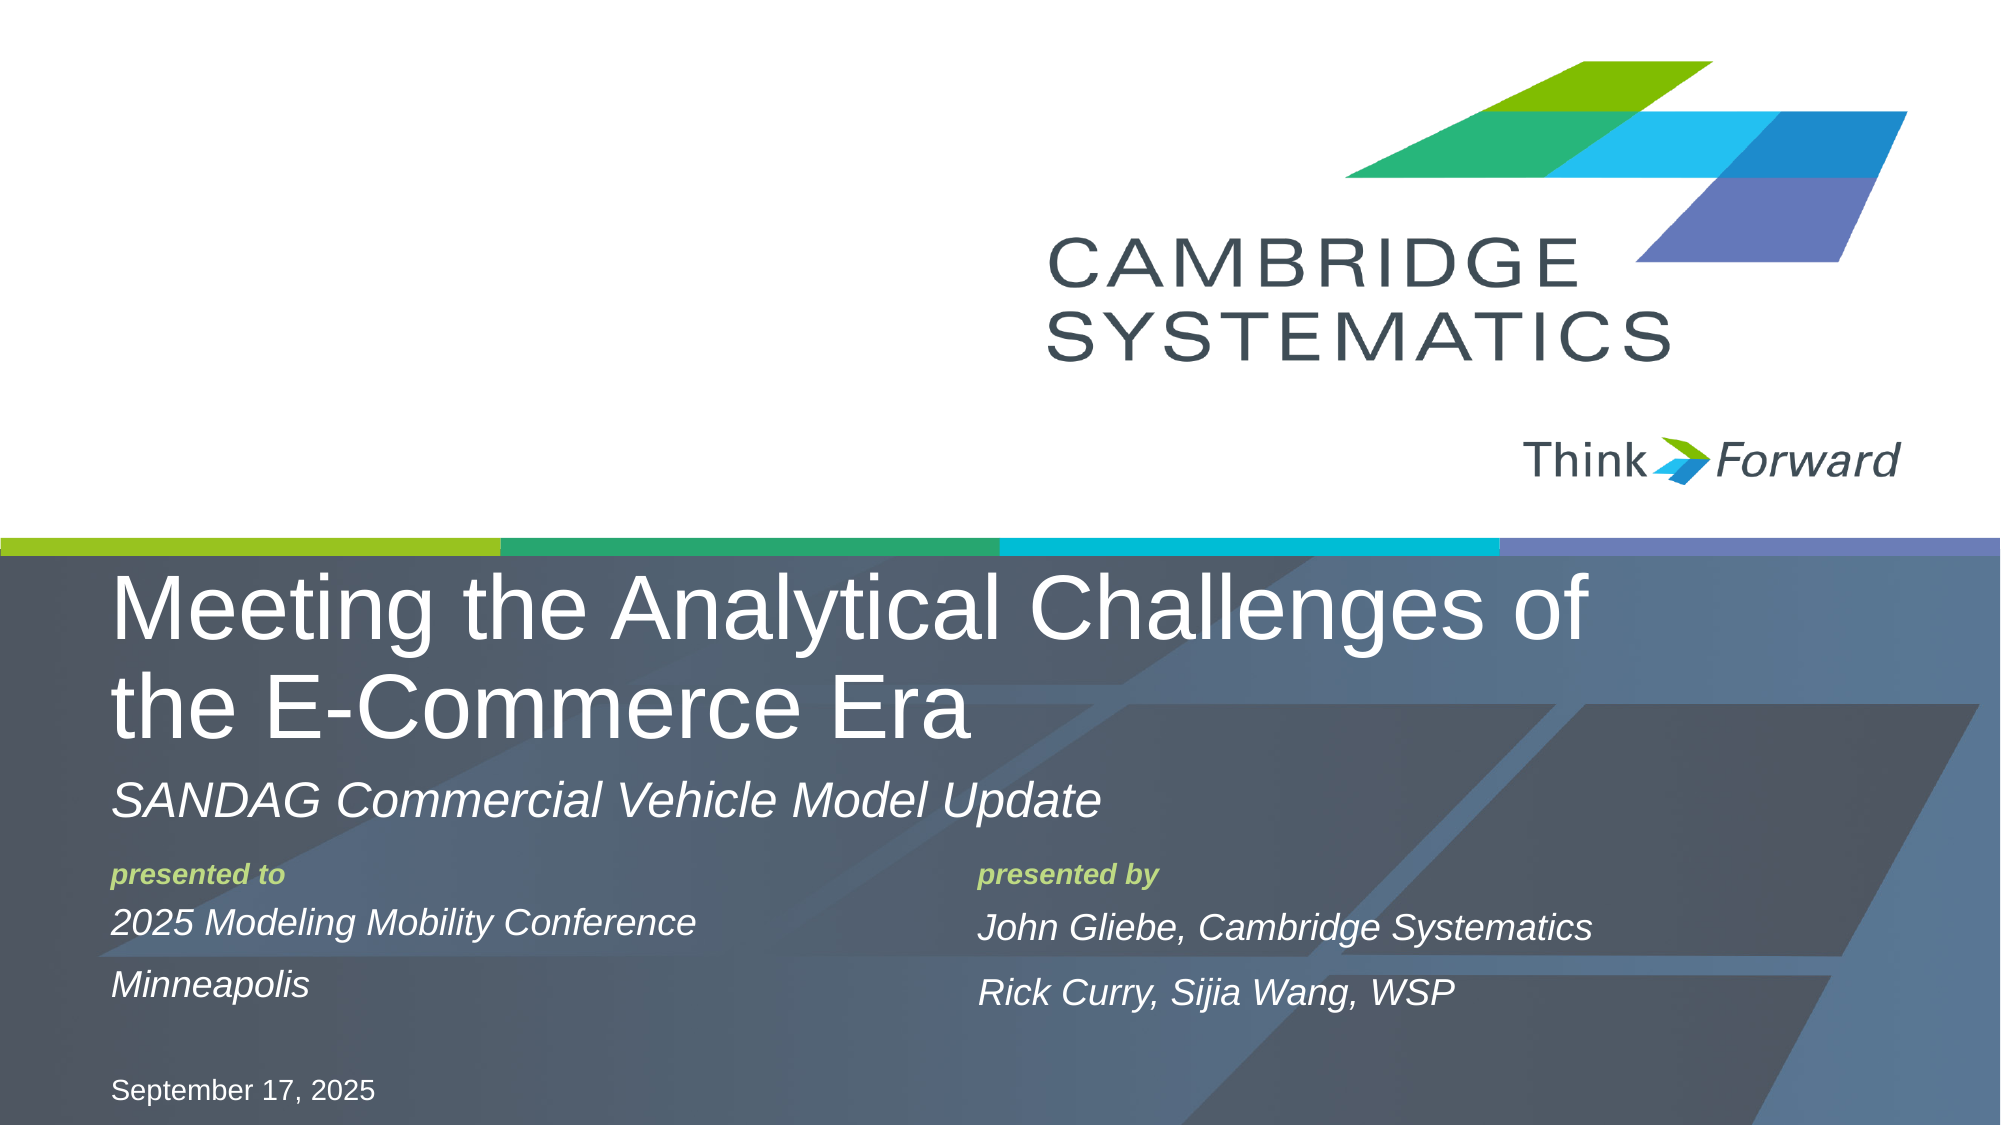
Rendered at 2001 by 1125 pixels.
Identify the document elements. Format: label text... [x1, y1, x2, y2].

list Rick Curry, Sijia Wang, WSP [962, 965, 1834, 1037]
picture [0, 549, 2001, 1125]
list September 17, 2025 [95, 1067, 939, 1125]
subtitle SANDAG Commercial Vehicle Model Update [95, 766, 1596, 832]
title Meeting the Analytical Challenges of the E-Commerce Era [95, 539, 1750, 767]
list 2025 Modeling Mobility Conference Minneapolis [95, 895, 939, 1020]
picture [1042, 58, 1913, 485]
